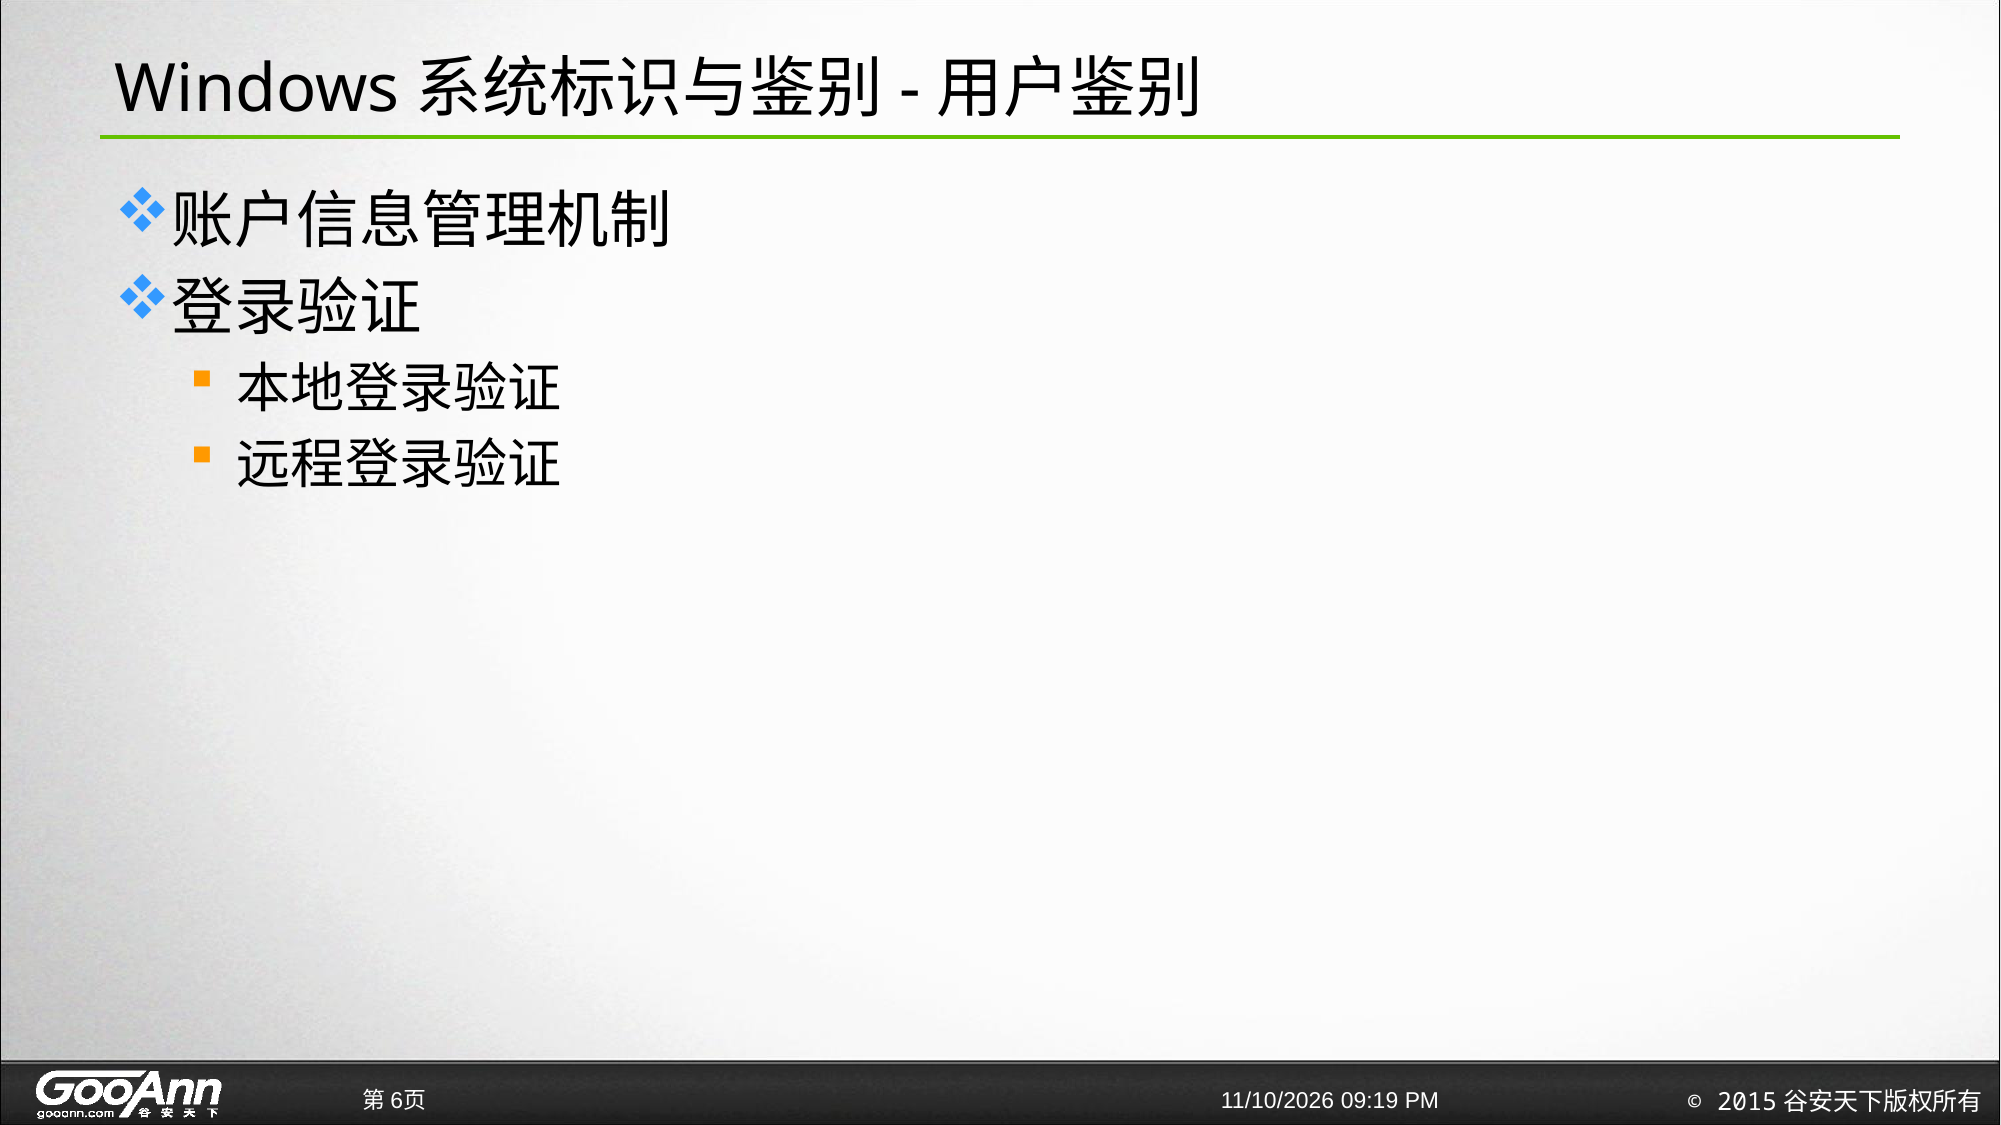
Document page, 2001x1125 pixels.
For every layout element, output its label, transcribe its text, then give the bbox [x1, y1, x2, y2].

title Windows系统标识与鉴别-用户鉴别 [99, 45, 1900, 126]
text_box 账户信息管理机制 登录验证 本地登录验证 远程登录验证 [99, 172, 1900, 1011]
picture [0, 0, 2001, 1125]
